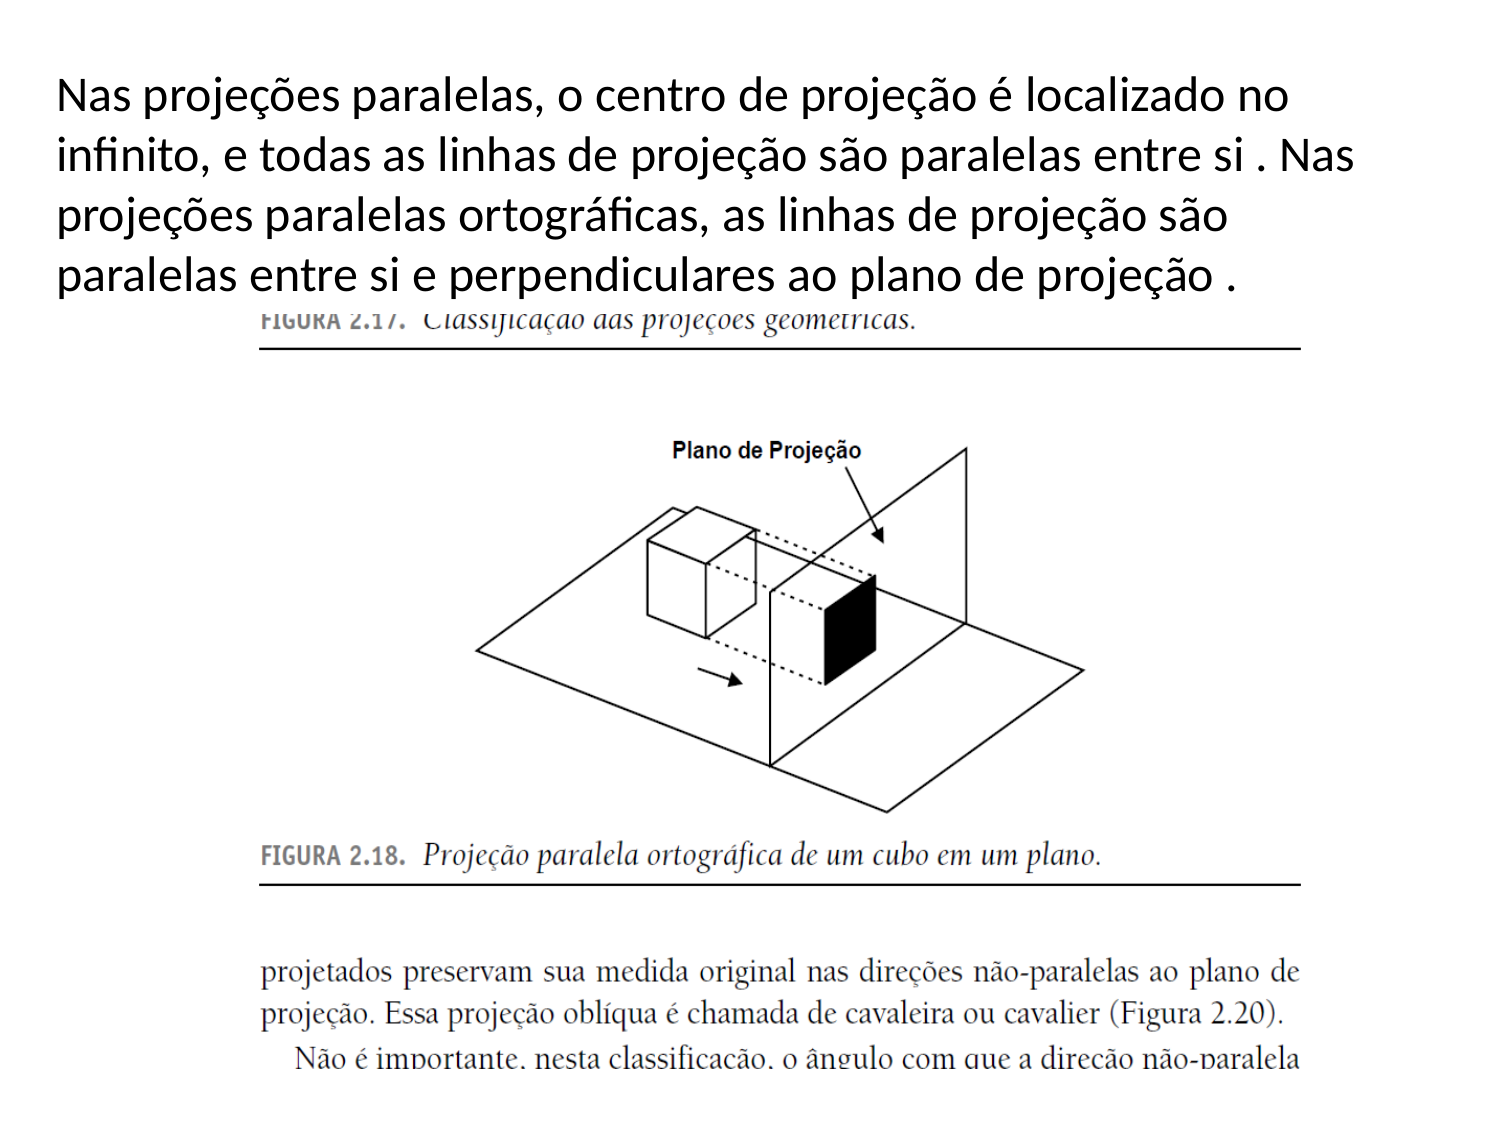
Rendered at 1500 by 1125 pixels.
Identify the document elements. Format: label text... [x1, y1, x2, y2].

picture [100, 314, 1459, 1069]
text_box Nas projeções paralelas, o centro de projeção é localizado no infinito, e todas as linhas de projeção são paralelas entre si . Nas projeções paralelas ortográficas, as linhas de projeção são paralelas entre si e perpendiculares ao plano de projeção . [41, 54, 1424, 310]
